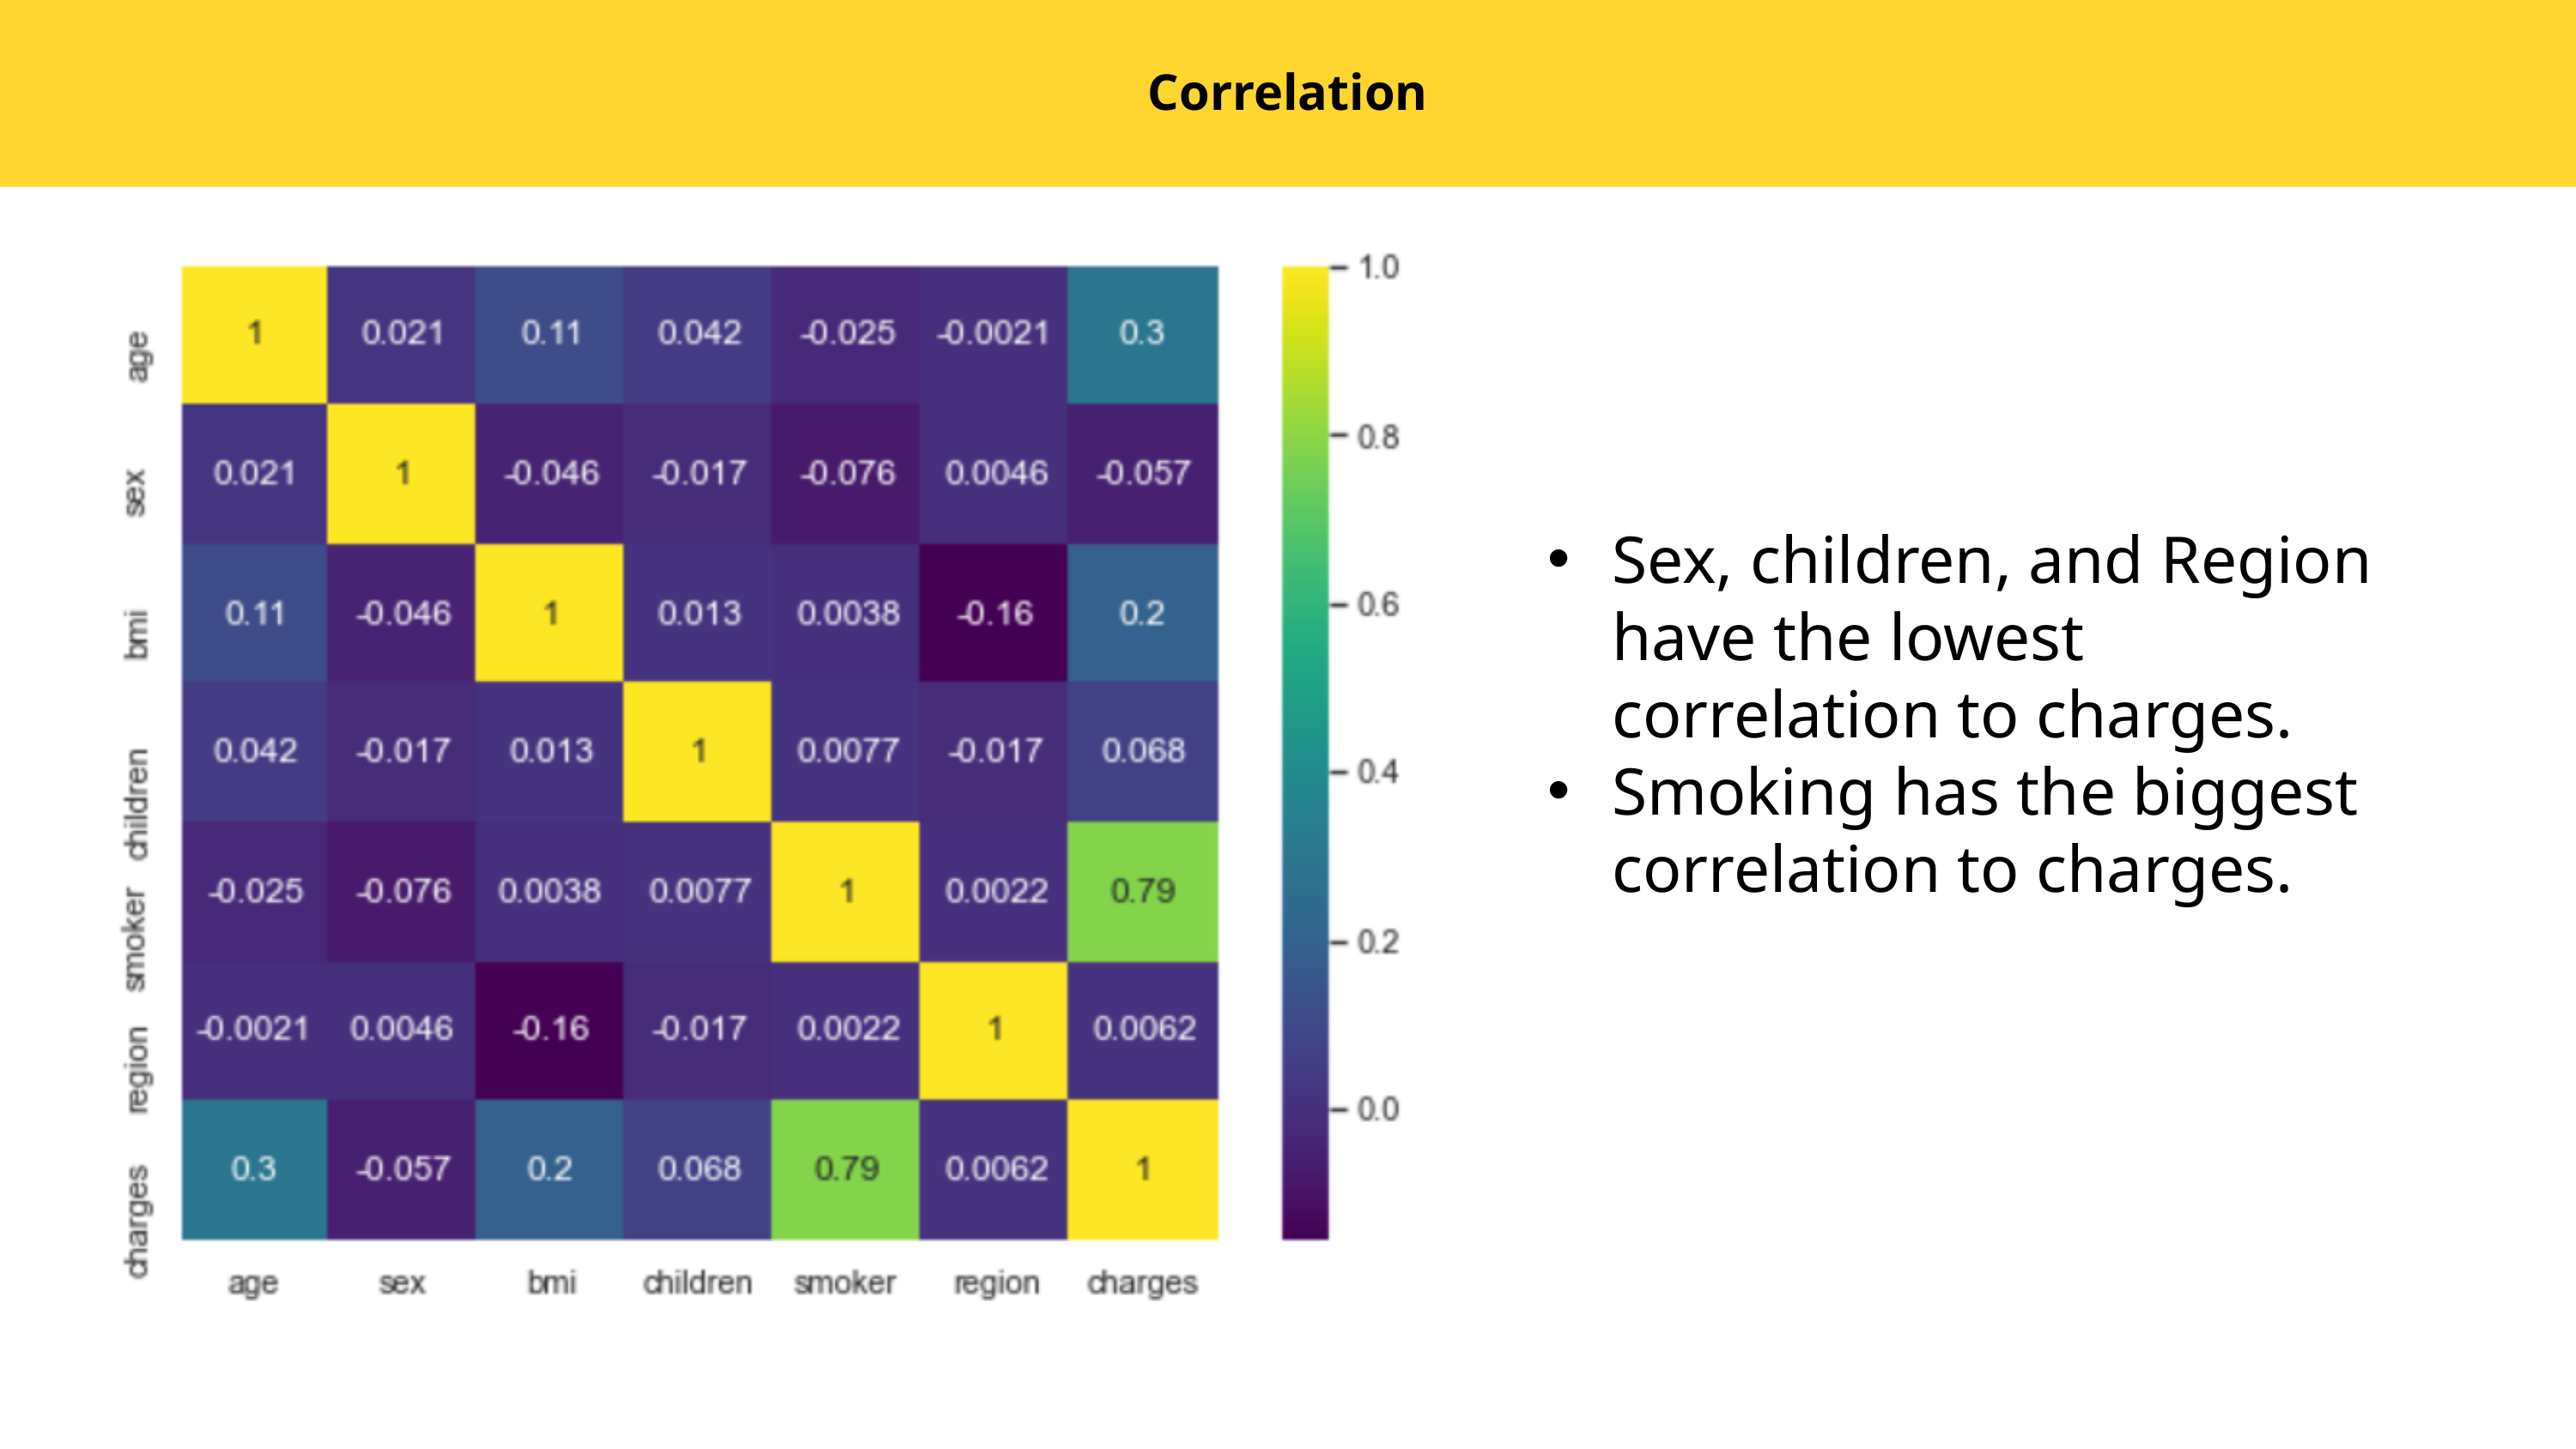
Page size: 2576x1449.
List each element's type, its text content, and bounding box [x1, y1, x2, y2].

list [79, 230, 1428, 1315]
text_box Sex, children, and Region have the lowest correlation to charges. Smoking has the biggest correlation to charges. [1534, 512, 2415, 950]
title Correlation [0, 0, 2576, 187]
